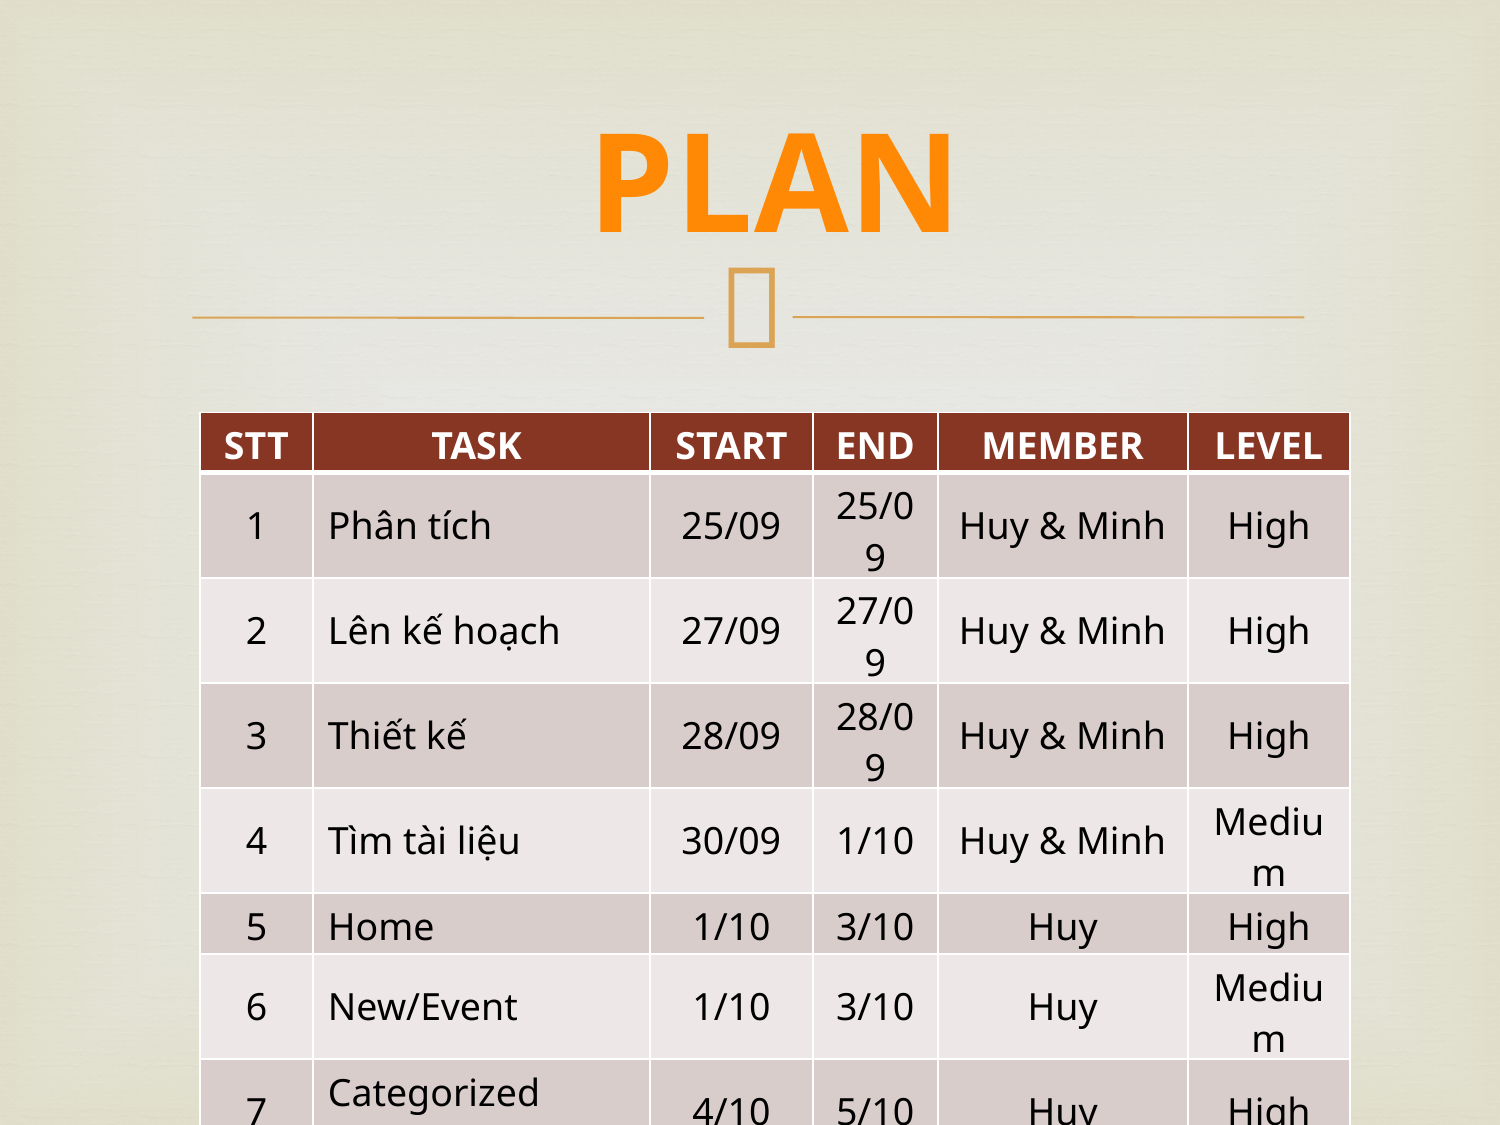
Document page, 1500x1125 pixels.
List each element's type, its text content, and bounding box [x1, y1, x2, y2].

table_cell High [1189, 684, 1349, 787]
table_cell 3/10 [814, 894, 937, 953]
table_cell Huy & Minh [939, 684, 1187, 787]
table_cell Thiết kế [314, 684, 649, 787]
table_cell 25/09 [814, 475, 937, 577]
table_cell Categorized (main) [314, 1060, 649, 1125]
table_cell Medium [1189, 955, 1349, 1058]
table_cell 1/10 [814, 789, 937, 892]
table_cell 1 [201, 475, 312, 577]
table_cell High [1189, 894, 1349, 953]
table_cell 27/09 [651, 579, 812, 682]
table_cell Huy & Minh [939, 579, 1187, 682]
table_cell Huy [939, 894, 1187, 953]
table_cell 5 [201, 894, 312, 953]
table_header START [651, 413, 812, 470]
table_cell Huy & Minh [939, 475, 1187, 577]
table_cell 1/10 [651, 955, 812, 1058]
table_cell 4/10 [651, 1060, 812, 1125]
table_header MEMBER [939, 413, 1187, 470]
table_header STT [201, 413, 312, 470]
table_cell Medium [1189, 789, 1349, 892]
table_header LEVEL [1189, 413, 1349, 470]
table_cell Huy [939, 1060, 1187, 1125]
table_cell Phân tích [314, 475, 649, 577]
table_cell Huy & Minh [939, 789, 1187, 892]
table_cell High [1189, 1060, 1349, 1125]
table_cell Lên kế hoạch [314, 579, 649, 682]
table_cell Huy [939, 955, 1187, 1058]
table_cell 5/10 [814, 1060, 937, 1125]
table_cell High [1189, 579, 1349, 682]
table_header TASK [314, 413, 649, 470]
table_cell 3 [201, 684, 312, 787]
table_cell 3/10 [814, 955, 937, 1058]
table_cell High [1189, 475, 1349, 577]
table_cell 1/10 [651, 894, 812, 953]
table_cell 28/09 [814, 684, 937, 787]
table_cell 28/09 [651, 684, 812, 787]
table_cell 2 [201, 579, 312, 682]
table_cell New/Event [314, 955, 649, 1058]
table_cell 6 [201, 955, 312, 1058]
table_cell 4 [201, 789, 312, 892]
table_cell 27/09 [814, 579, 937, 682]
text_box PLAN [573, 87, 978, 268]
table_cell 25/09 [651, 475, 812, 577]
table_cell Home [314, 894, 649, 953]
table_cell 7 [201, 1060, 312, 1125]
table_cell 30/09 [651, 789, 812, 892]
table_header END [814, 413, 937, 470]
table_cell Tìm tài liệu [314, 789, 649, 892]
